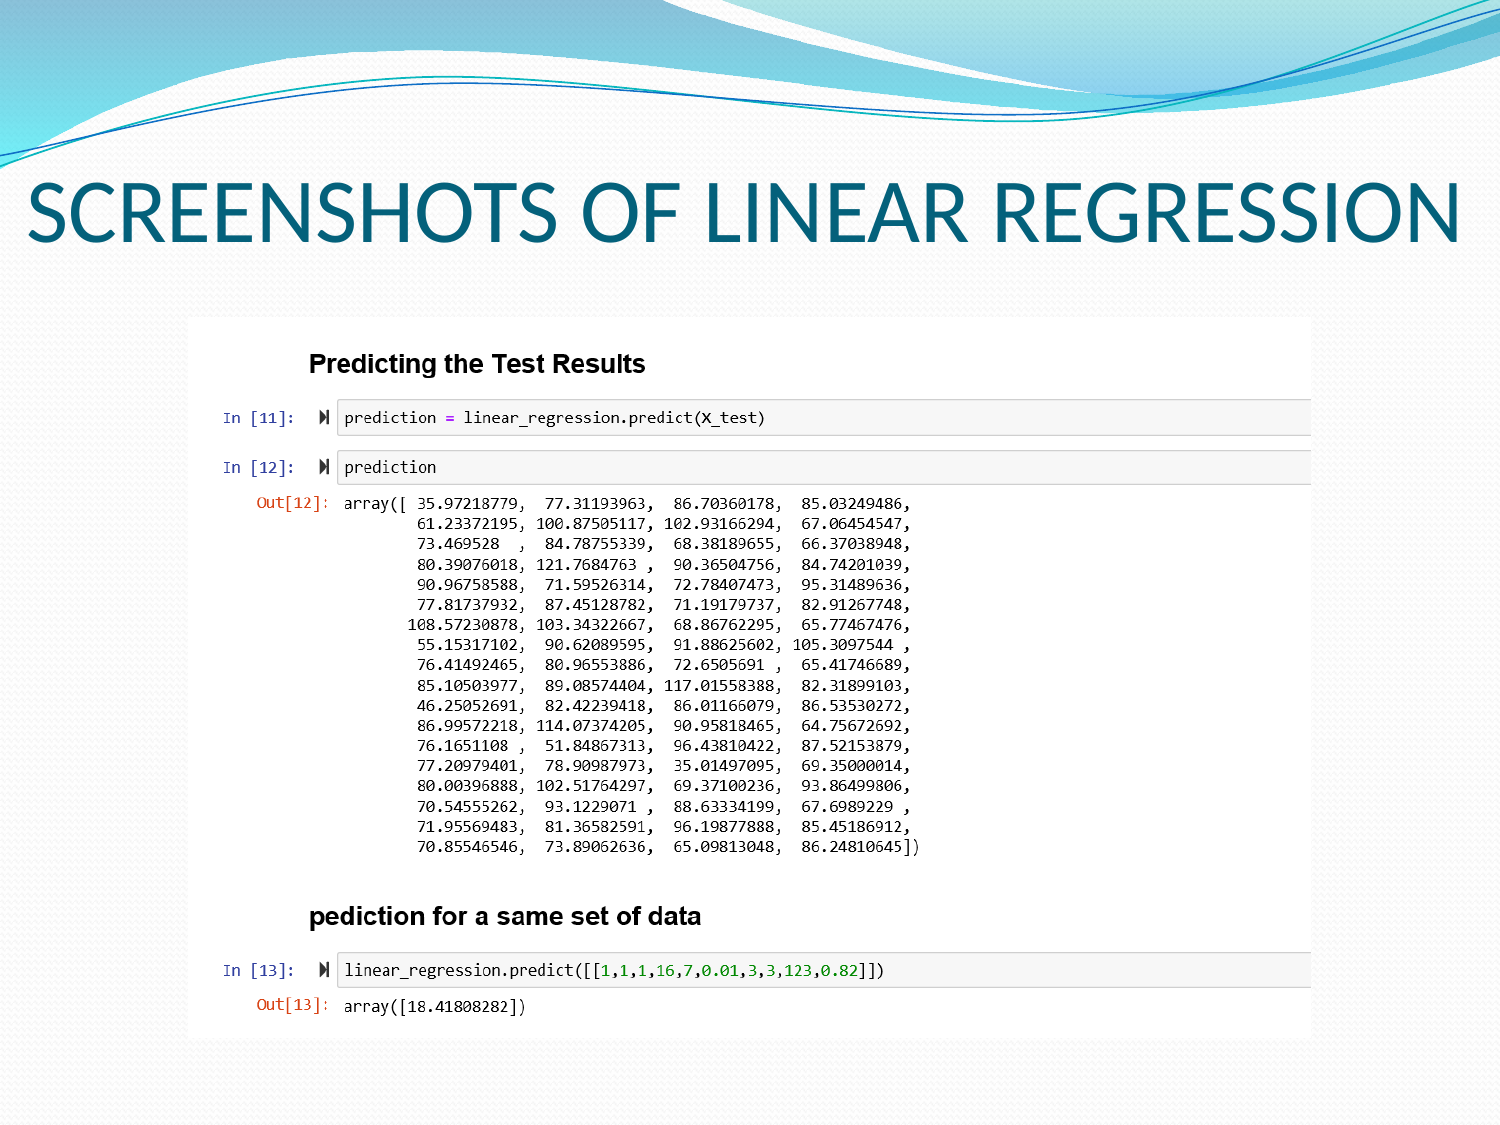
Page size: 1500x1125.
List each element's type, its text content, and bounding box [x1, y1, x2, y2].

title SCREENSHOTS OF LINEAR REGRESSION [25, 88, 1474, 262]
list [188, 317, 1312, 1038]
